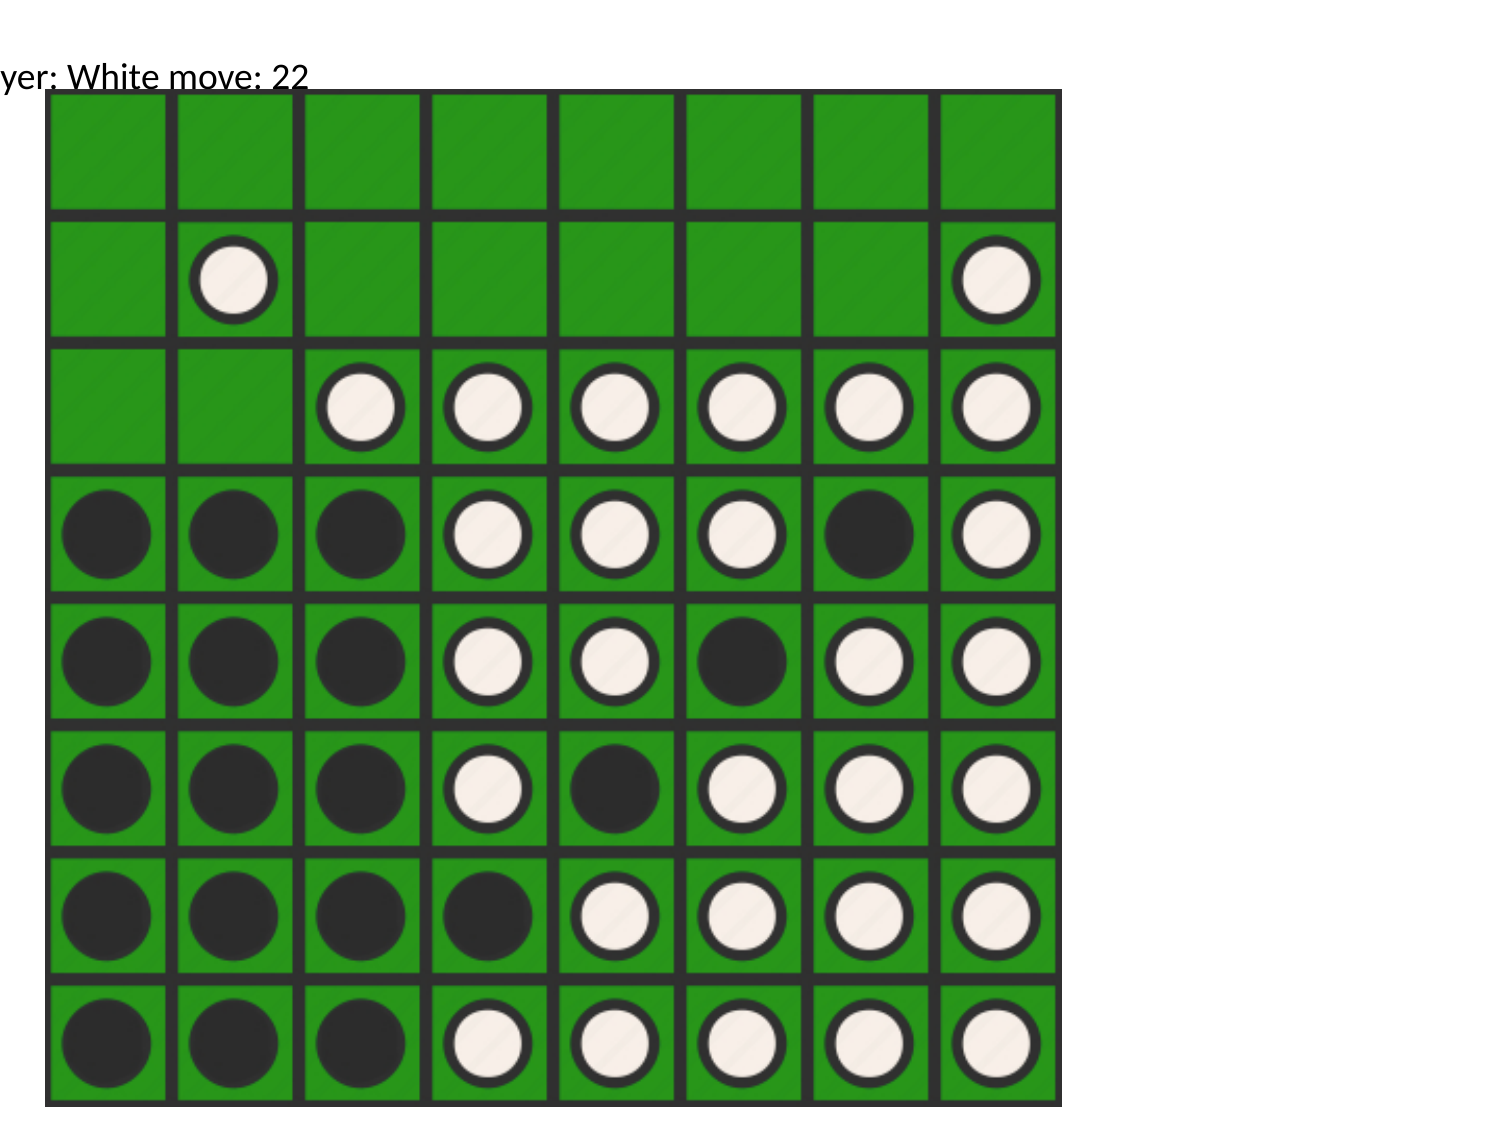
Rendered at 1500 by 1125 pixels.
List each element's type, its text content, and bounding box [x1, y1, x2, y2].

text_box turn: 44 player: White move: 22 [0, 44, 325, 105]
picture [44, 89, 1062, 1107]
